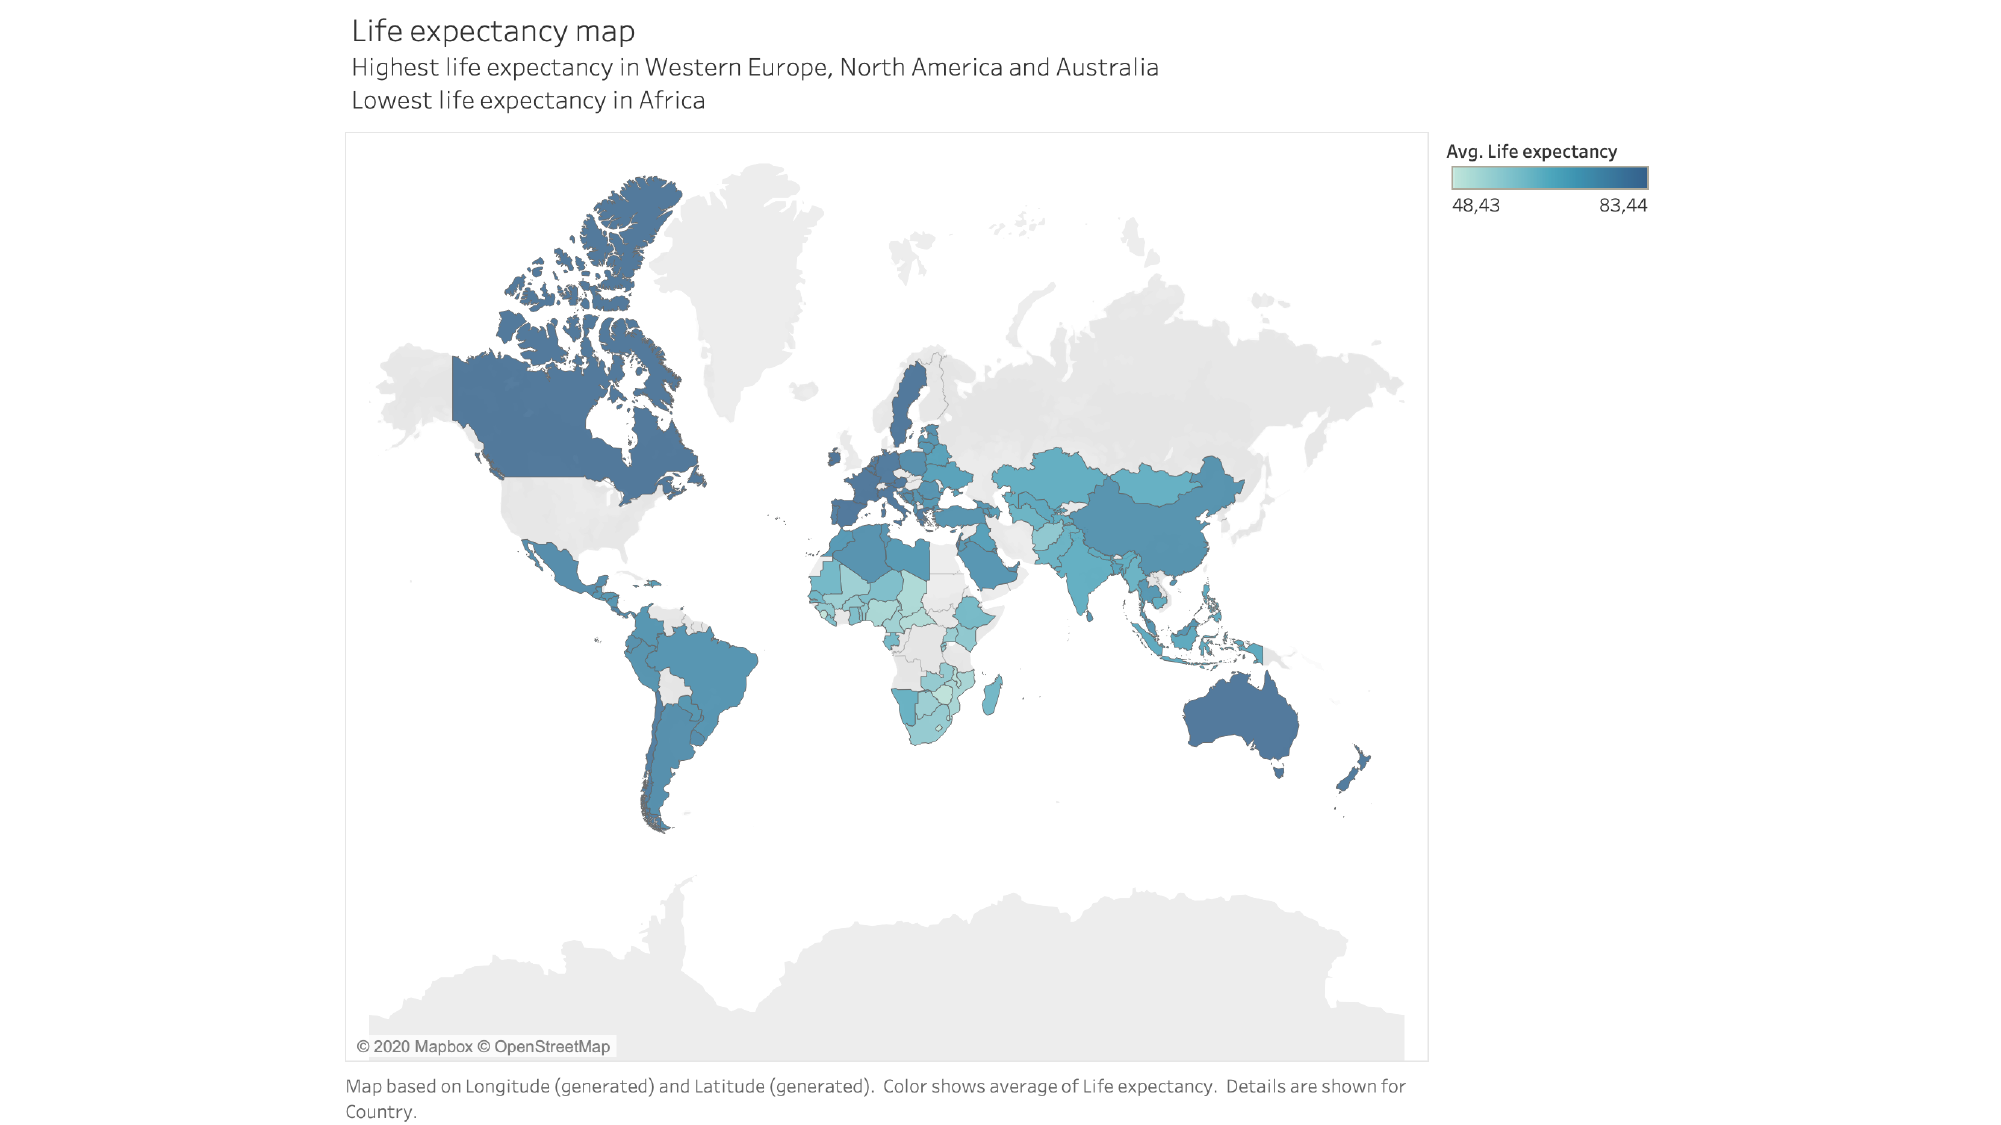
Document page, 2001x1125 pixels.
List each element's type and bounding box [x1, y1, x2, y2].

picture [345, 0, 1655, 1125]
